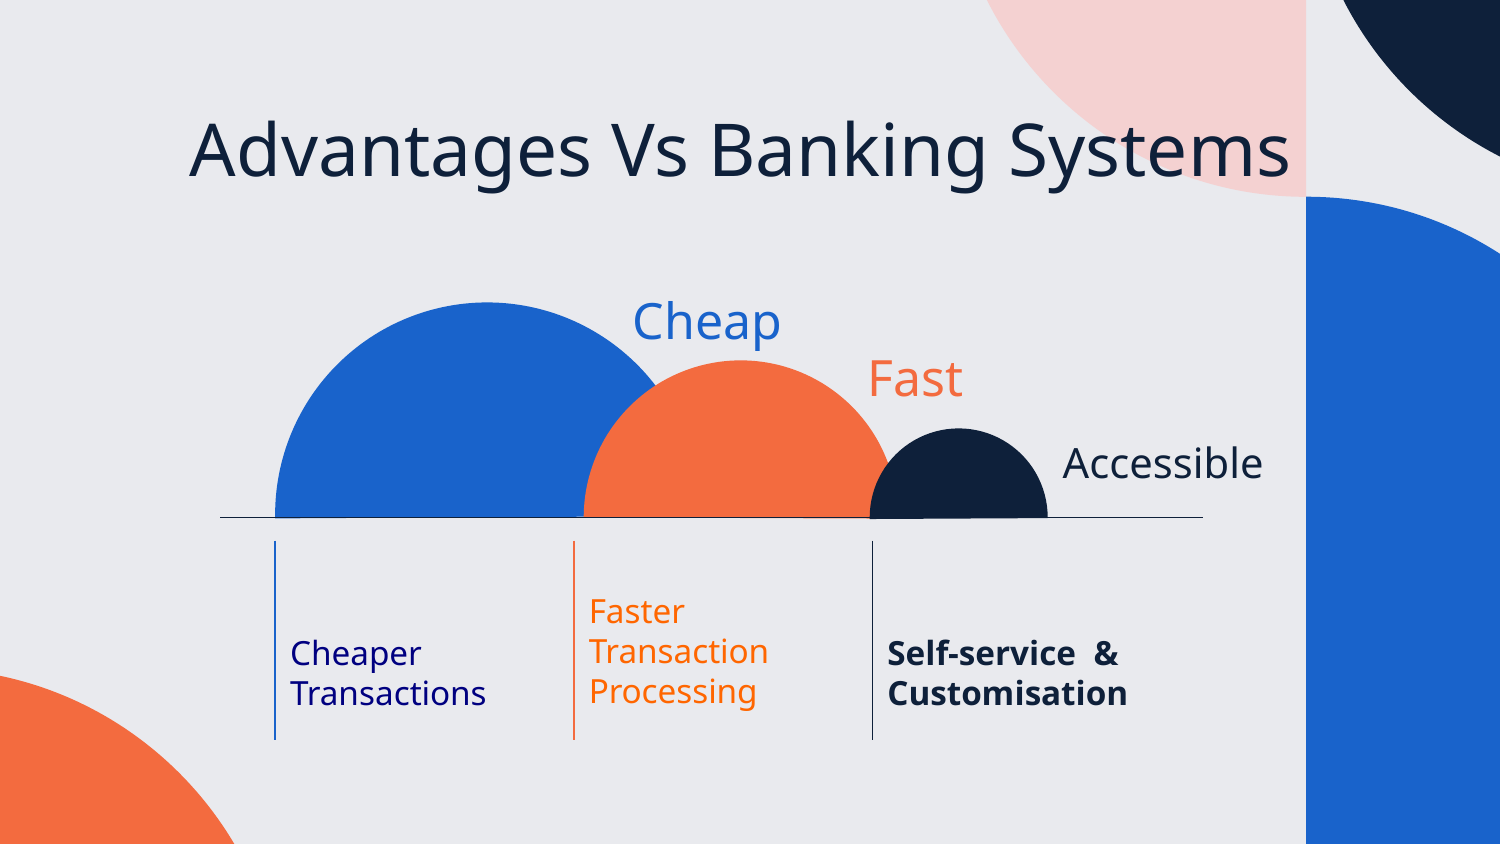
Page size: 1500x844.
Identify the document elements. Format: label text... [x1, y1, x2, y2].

text_box [275, 302, 656, 516]
text_box [869, 428, 1048, 516]
text_box Self-service & Customisation [877, 616, 1187, 700]
text_box Cheaper Transactions [279, 616, 561, 700]
title Advantages Vs Banking Systems [174, 88, 1382, 212]
text_box [583, 360, 888, 516]
text_box Fast [852, 331, 1087, 398]
text_box Accessible [1047, 421, 1283, 488]
text_box Faster Transaction Processing [579, 575, 859, 658]
text_box Cheap [617, 274, 853, 340]
